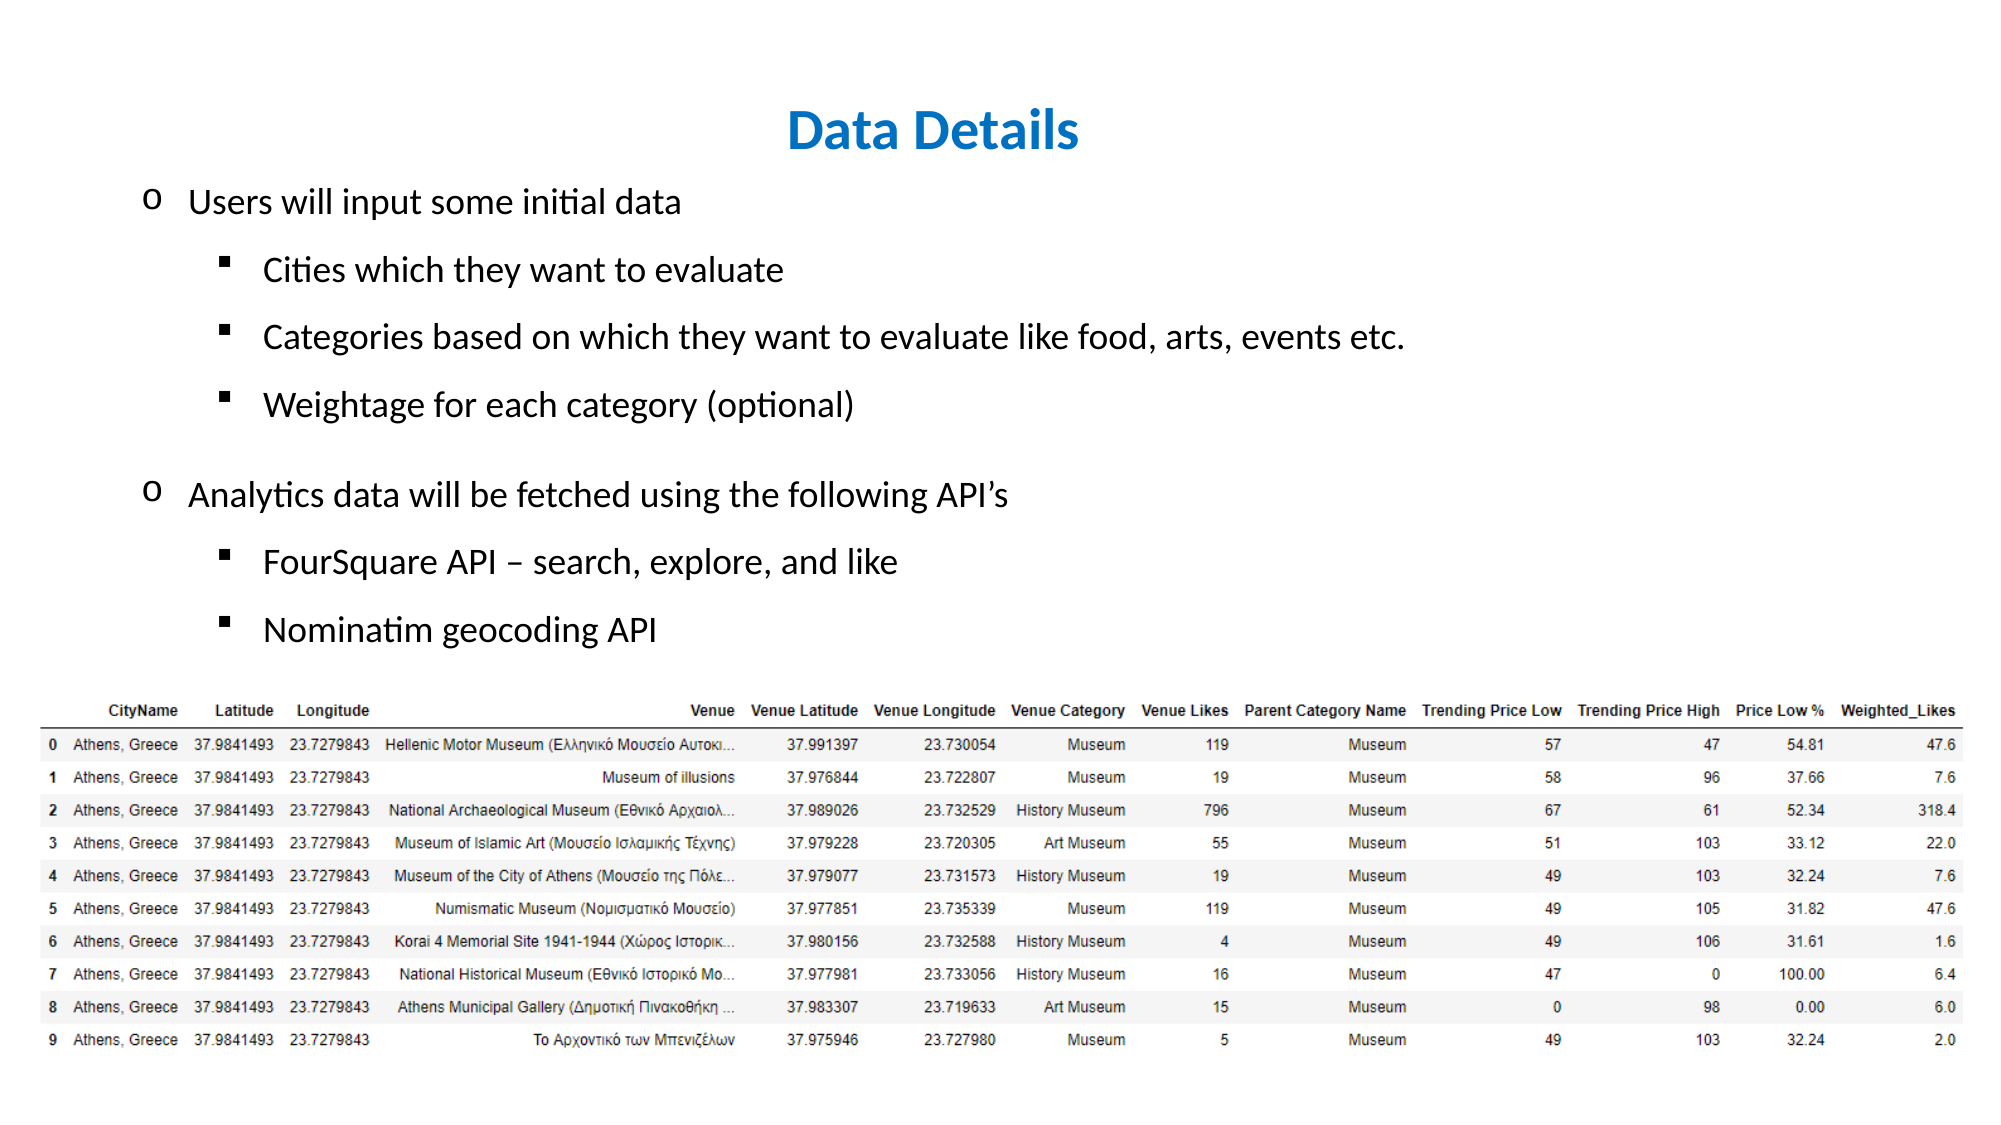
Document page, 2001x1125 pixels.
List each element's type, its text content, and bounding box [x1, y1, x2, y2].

text_box Data Details [28, 83, 1839, 169]
text_box Users will input some initial data Cities which they want to evaluate Categories based on which they want to evaluate like food, arts, events etc. Weightage for each category (optional) Analytics data will be fetched using the following API’s FourSquare API – search, explore, and like Nominatim geocoding API [126, 169, 1642, 657]
picture [27, 682, 1977, 1068]
